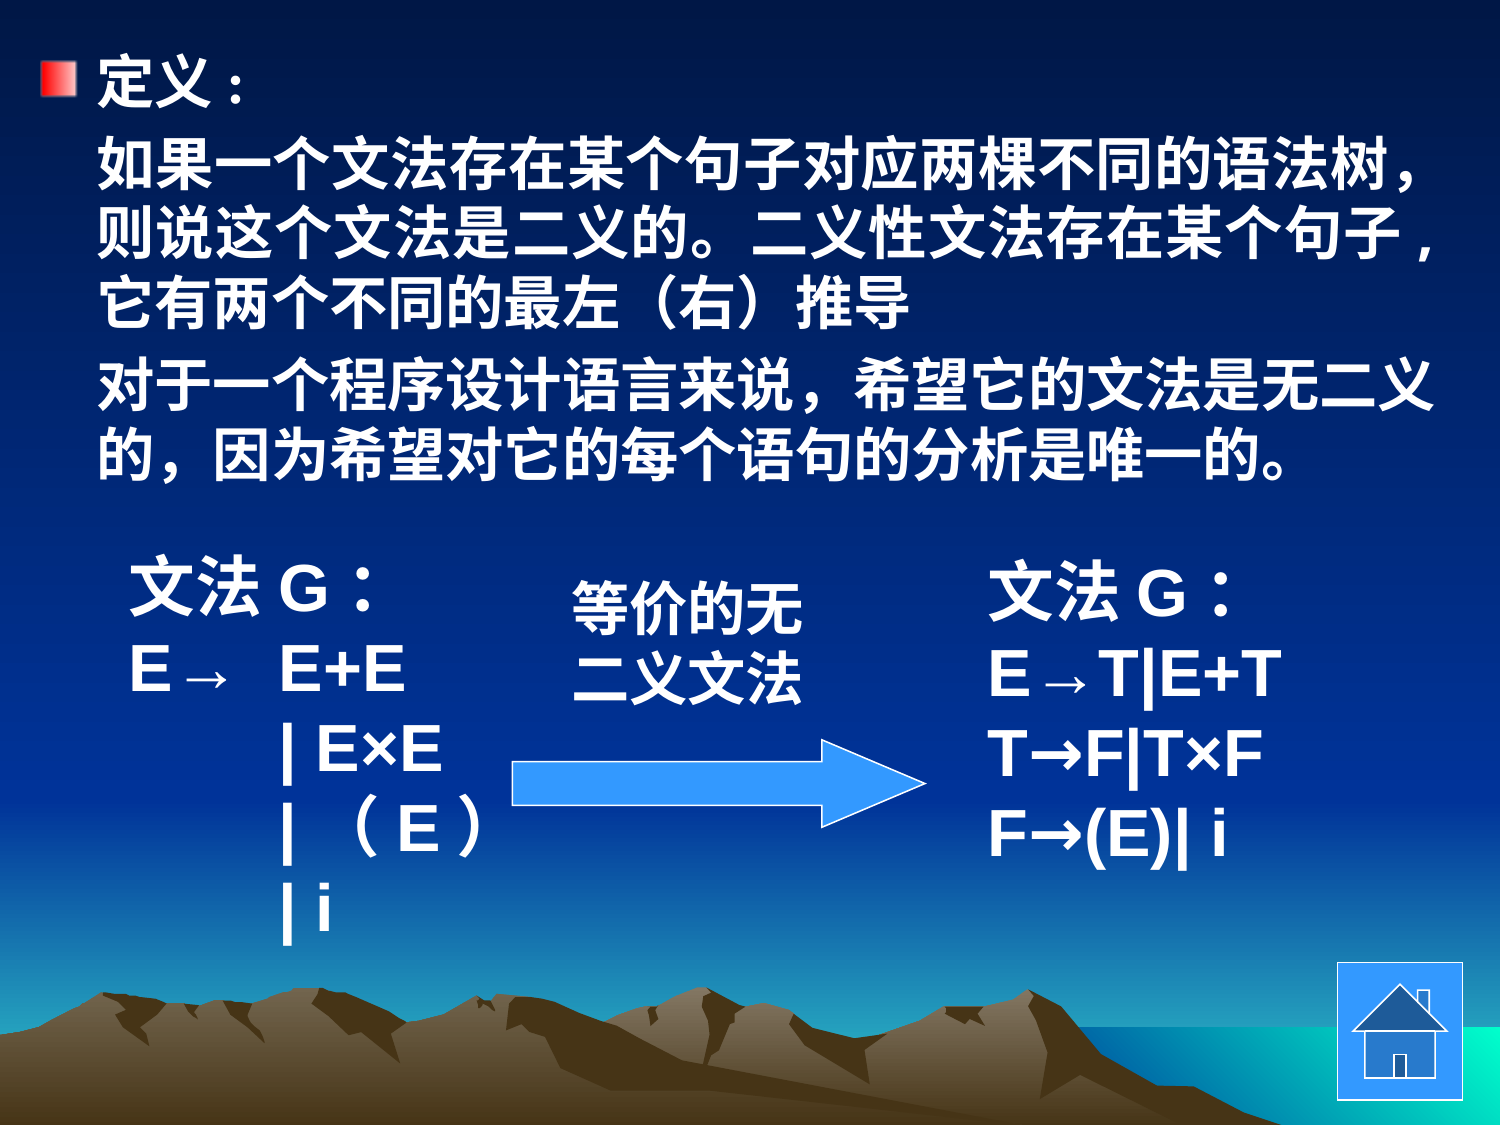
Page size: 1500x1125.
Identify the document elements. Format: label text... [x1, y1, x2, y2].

text_box [1337, 962, 1463, 1100]
list 定义: 如果一个文法存在某个句子对应两棵不同的语法树，则说这个文法是二义的。二义性文法存在某个句子,它有两个不同的最左（右）推导 对于一个程序设计语言来说，希望它的文法是无二义的，因为希望对它的每个语句的分析是唯一的。 [24, 37, 1463, 550]
text_box 文法G： E→T|E+T T→F|T×F F→(E)| i [972, 542, 1363, 877]
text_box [512, 564, 926, 828]
picture [39, 59, 81, 101]
text_box 文法G： E→ E+E | E×E |（E） | i [114, 537, 539, 952]
